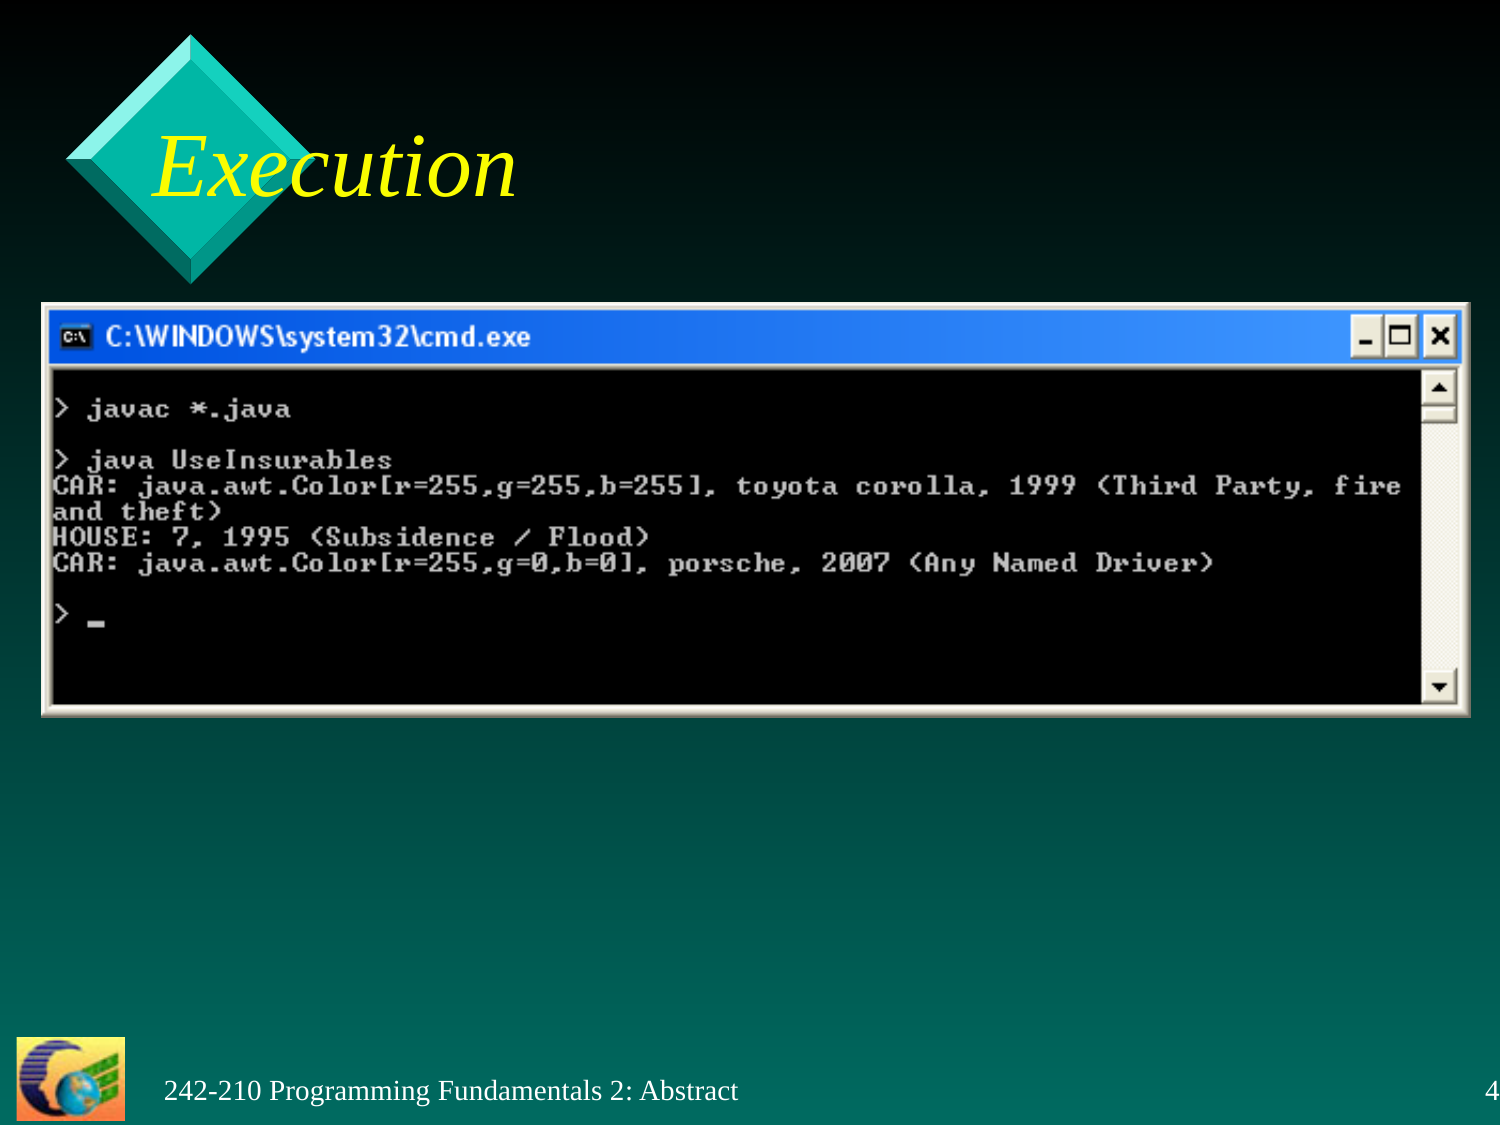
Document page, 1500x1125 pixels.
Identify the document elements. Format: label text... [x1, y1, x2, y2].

picture [40, 302, 1471, 718]
title Execution [136, 68, 1415, 251]
picture [16, 1037, 125, 1121]
